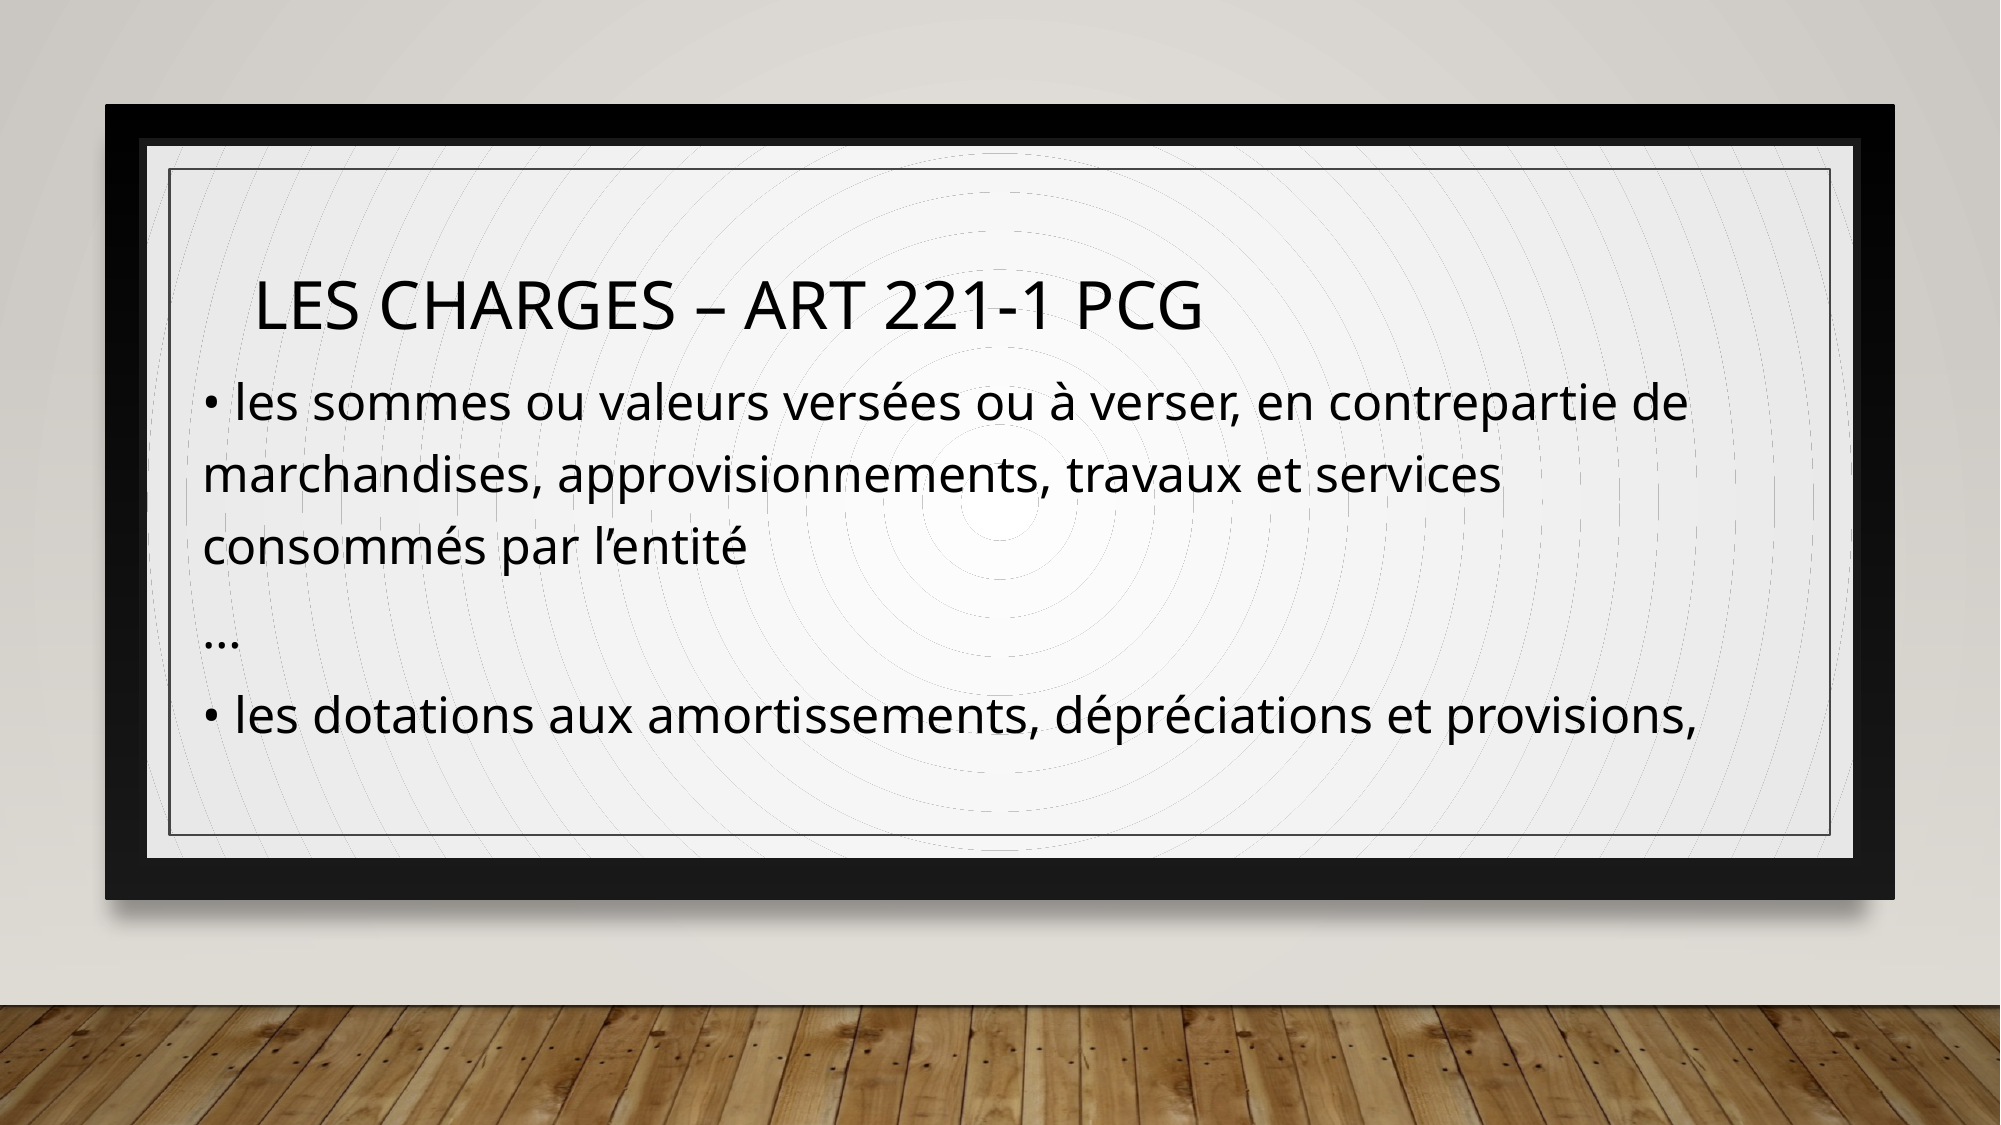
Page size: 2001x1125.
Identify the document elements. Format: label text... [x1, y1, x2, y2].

text_box [105, 104, 1895, 631]
title Les charges – art 221-1 PCG [238, 225, 1781, 350]
text_box [0, 330, 2000, 1004]
text_box • les sommes ou valeurs versées ou à verser, en contrepartie de marchandises, approvisionnements, travaux et services consommés par l’entité … • les dotations aux amortissements, dépréciations et provisions, [187, 350, 1781, 631]
text_box [91, 631, 1945, 964]
text_box [168, 168, 1831, 631]
picture [0, 1004, 2000, 1125]
text_box [0, 0, 2000, 330]
text_box [142, 141, 1858, 631]
